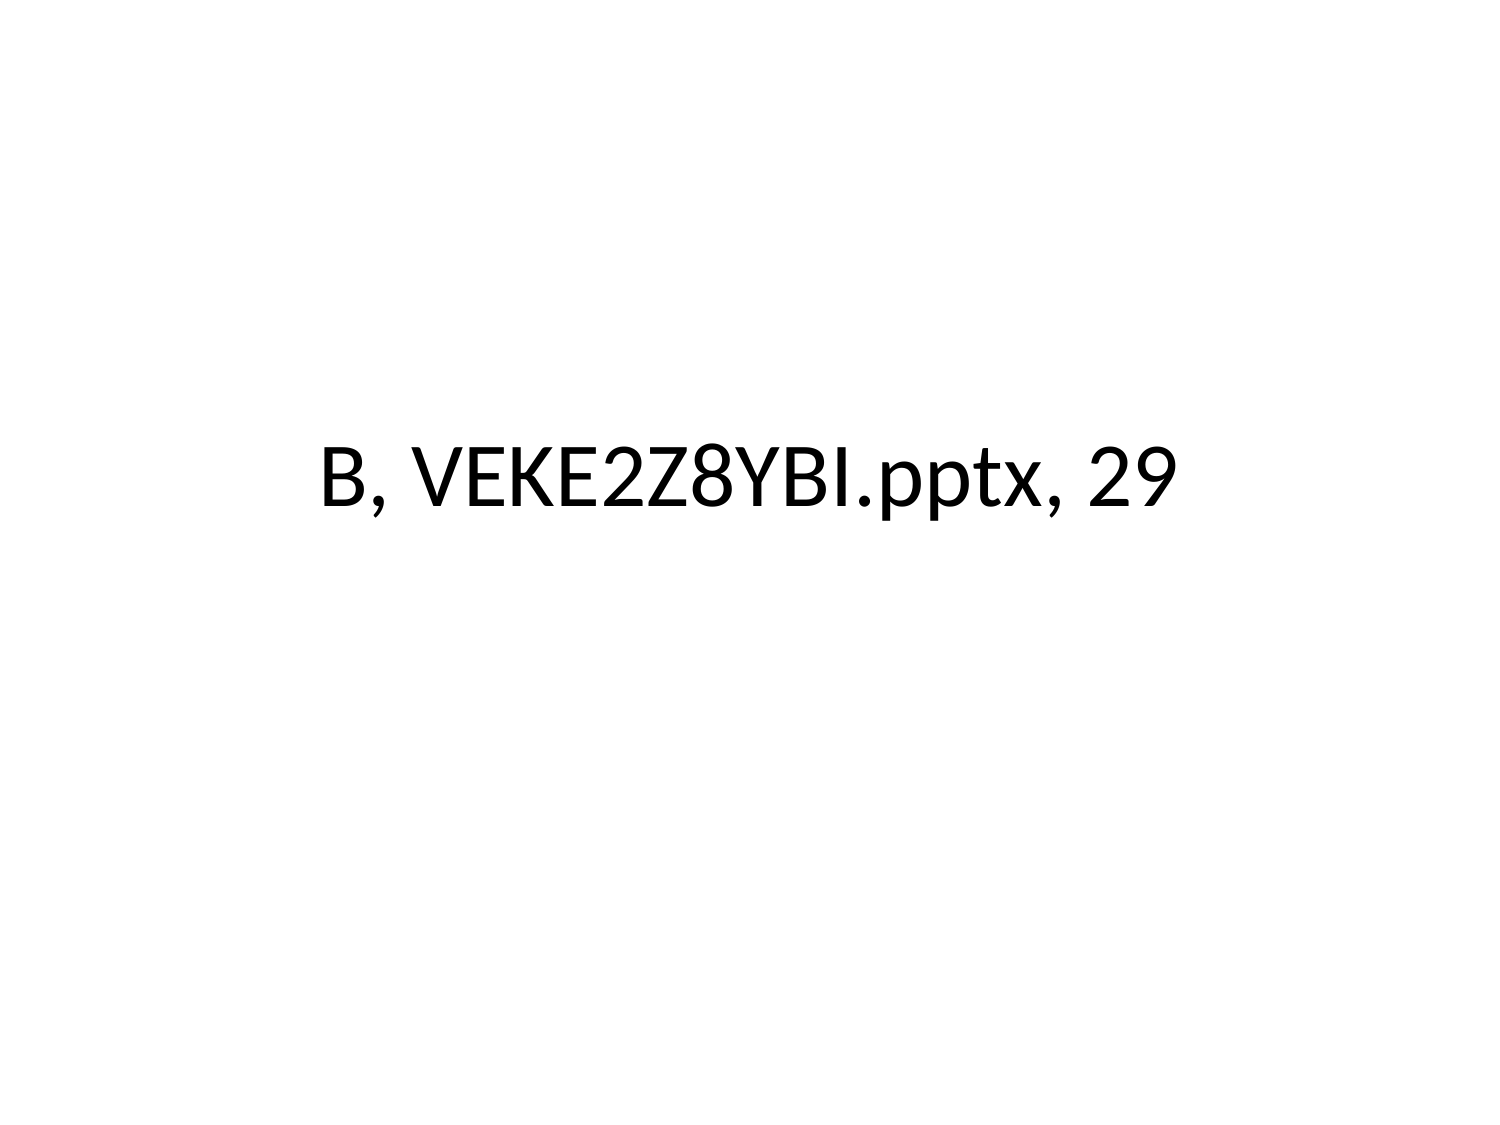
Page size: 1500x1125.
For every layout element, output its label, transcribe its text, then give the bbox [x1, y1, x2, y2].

title B, VEKE2Z8YBI.pptx, 29 [112, 349, 1388, 591]
